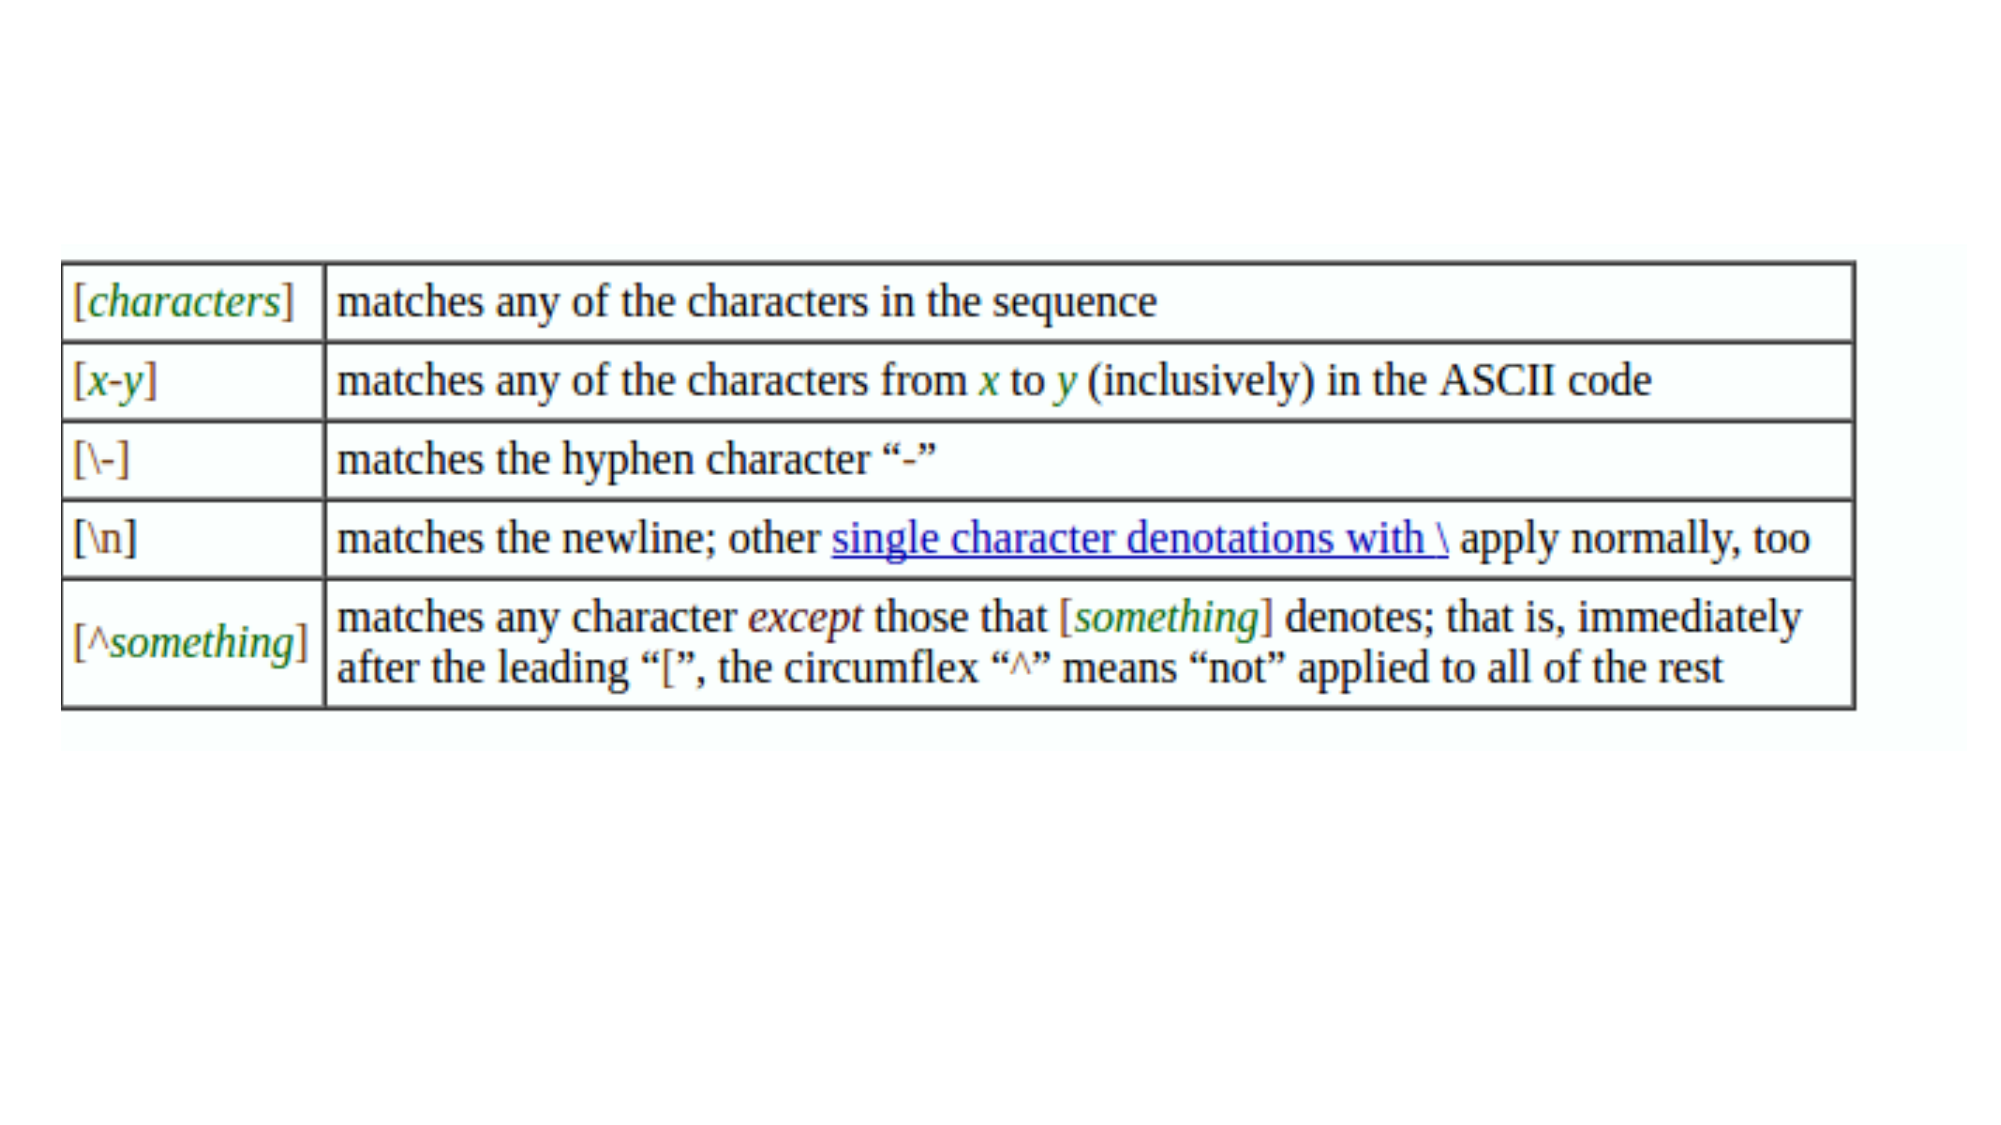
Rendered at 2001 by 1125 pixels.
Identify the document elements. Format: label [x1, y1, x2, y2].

list [60, 243, 1967, 751]
